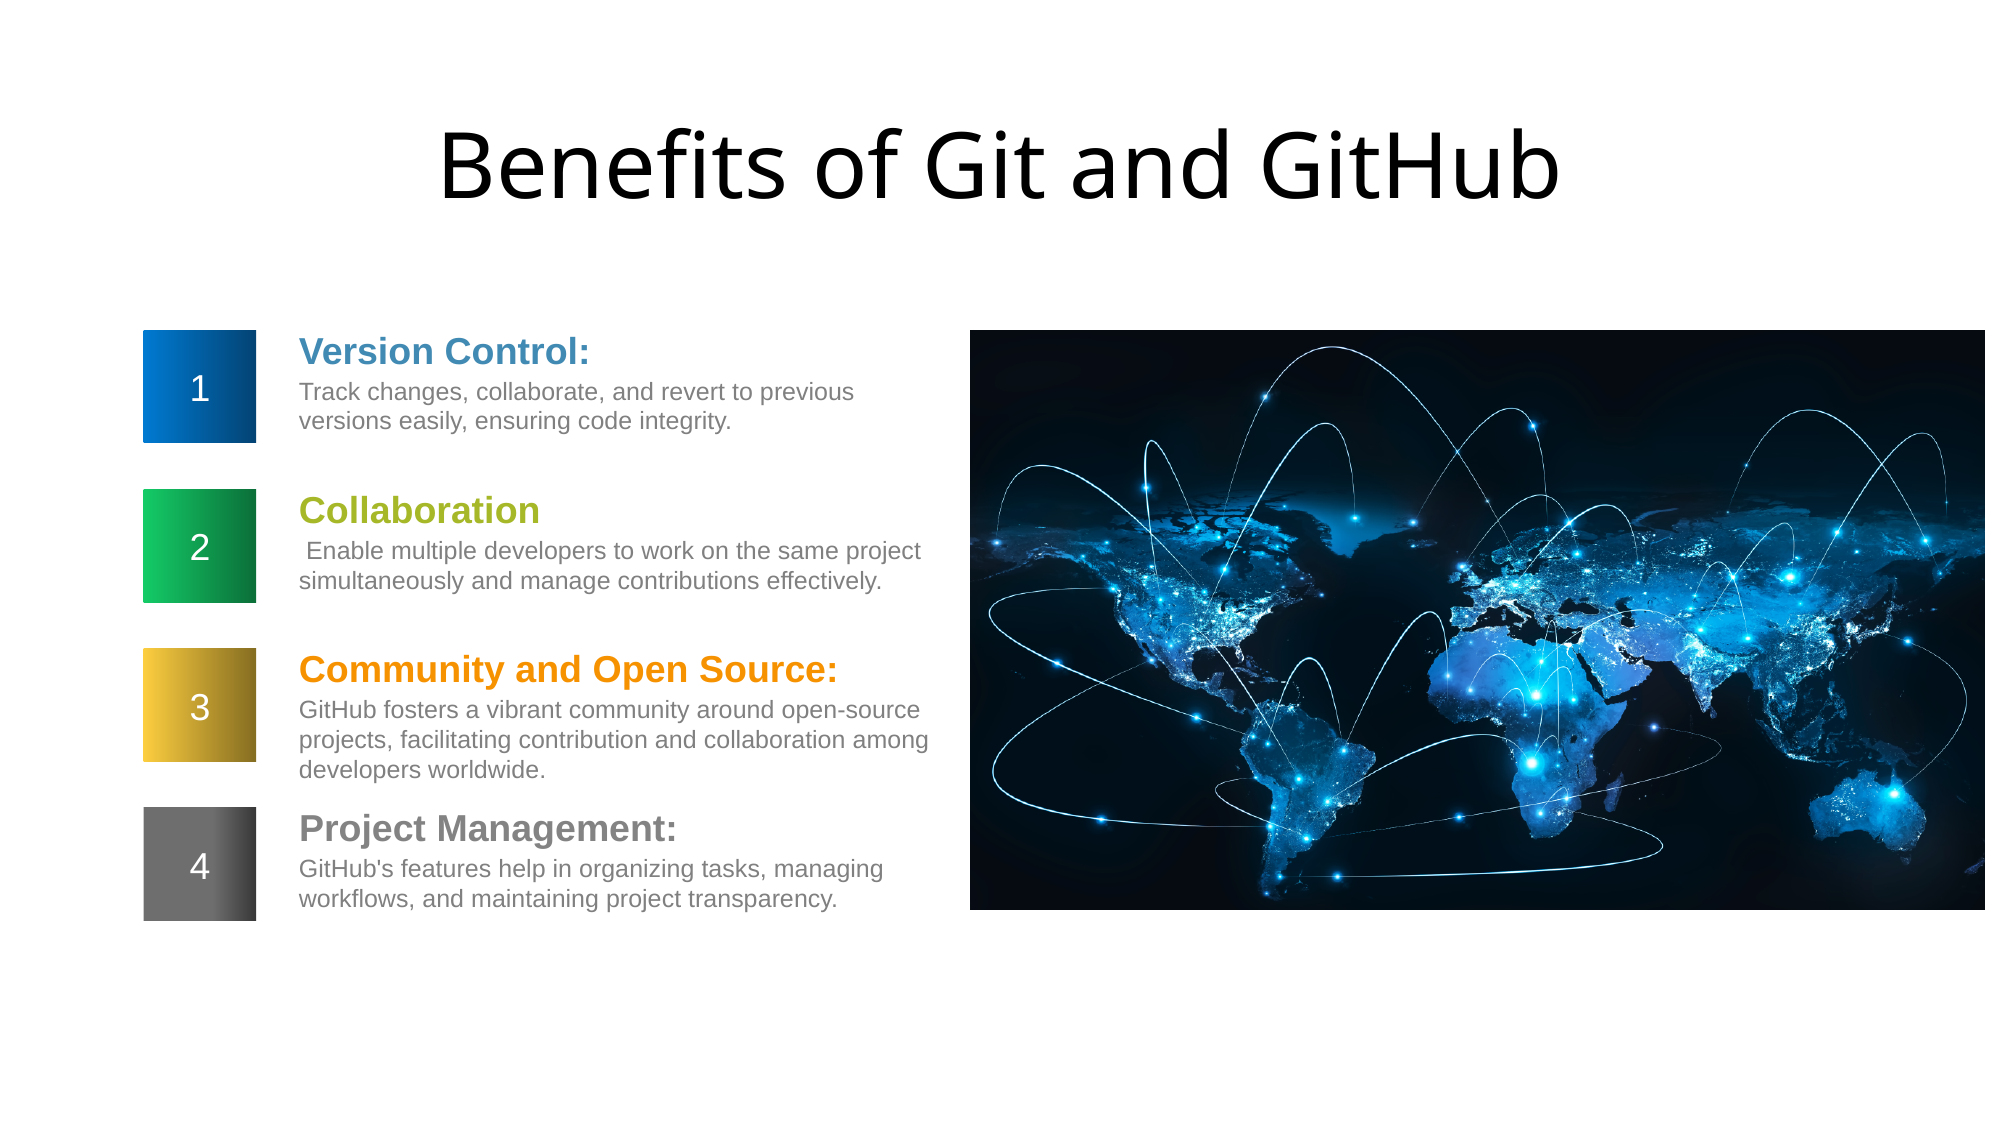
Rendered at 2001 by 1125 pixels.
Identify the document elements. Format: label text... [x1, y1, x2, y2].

text_box 1 [143, 329, 257, 444]
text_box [284, 319, 971, 444]
text_box 4 [143, 807, 257, 922]
text_box 3 [143, 648, 257, 762]
text_box 2 [143, 488, 257, 603]
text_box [284, 478, 970, 603]
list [970, 330, 1985, 910]
title Benefits of Git and GitHub [137, 59, 1863, 278]
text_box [284, 637, 970, 793]
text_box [284, 797, 971, 922]
